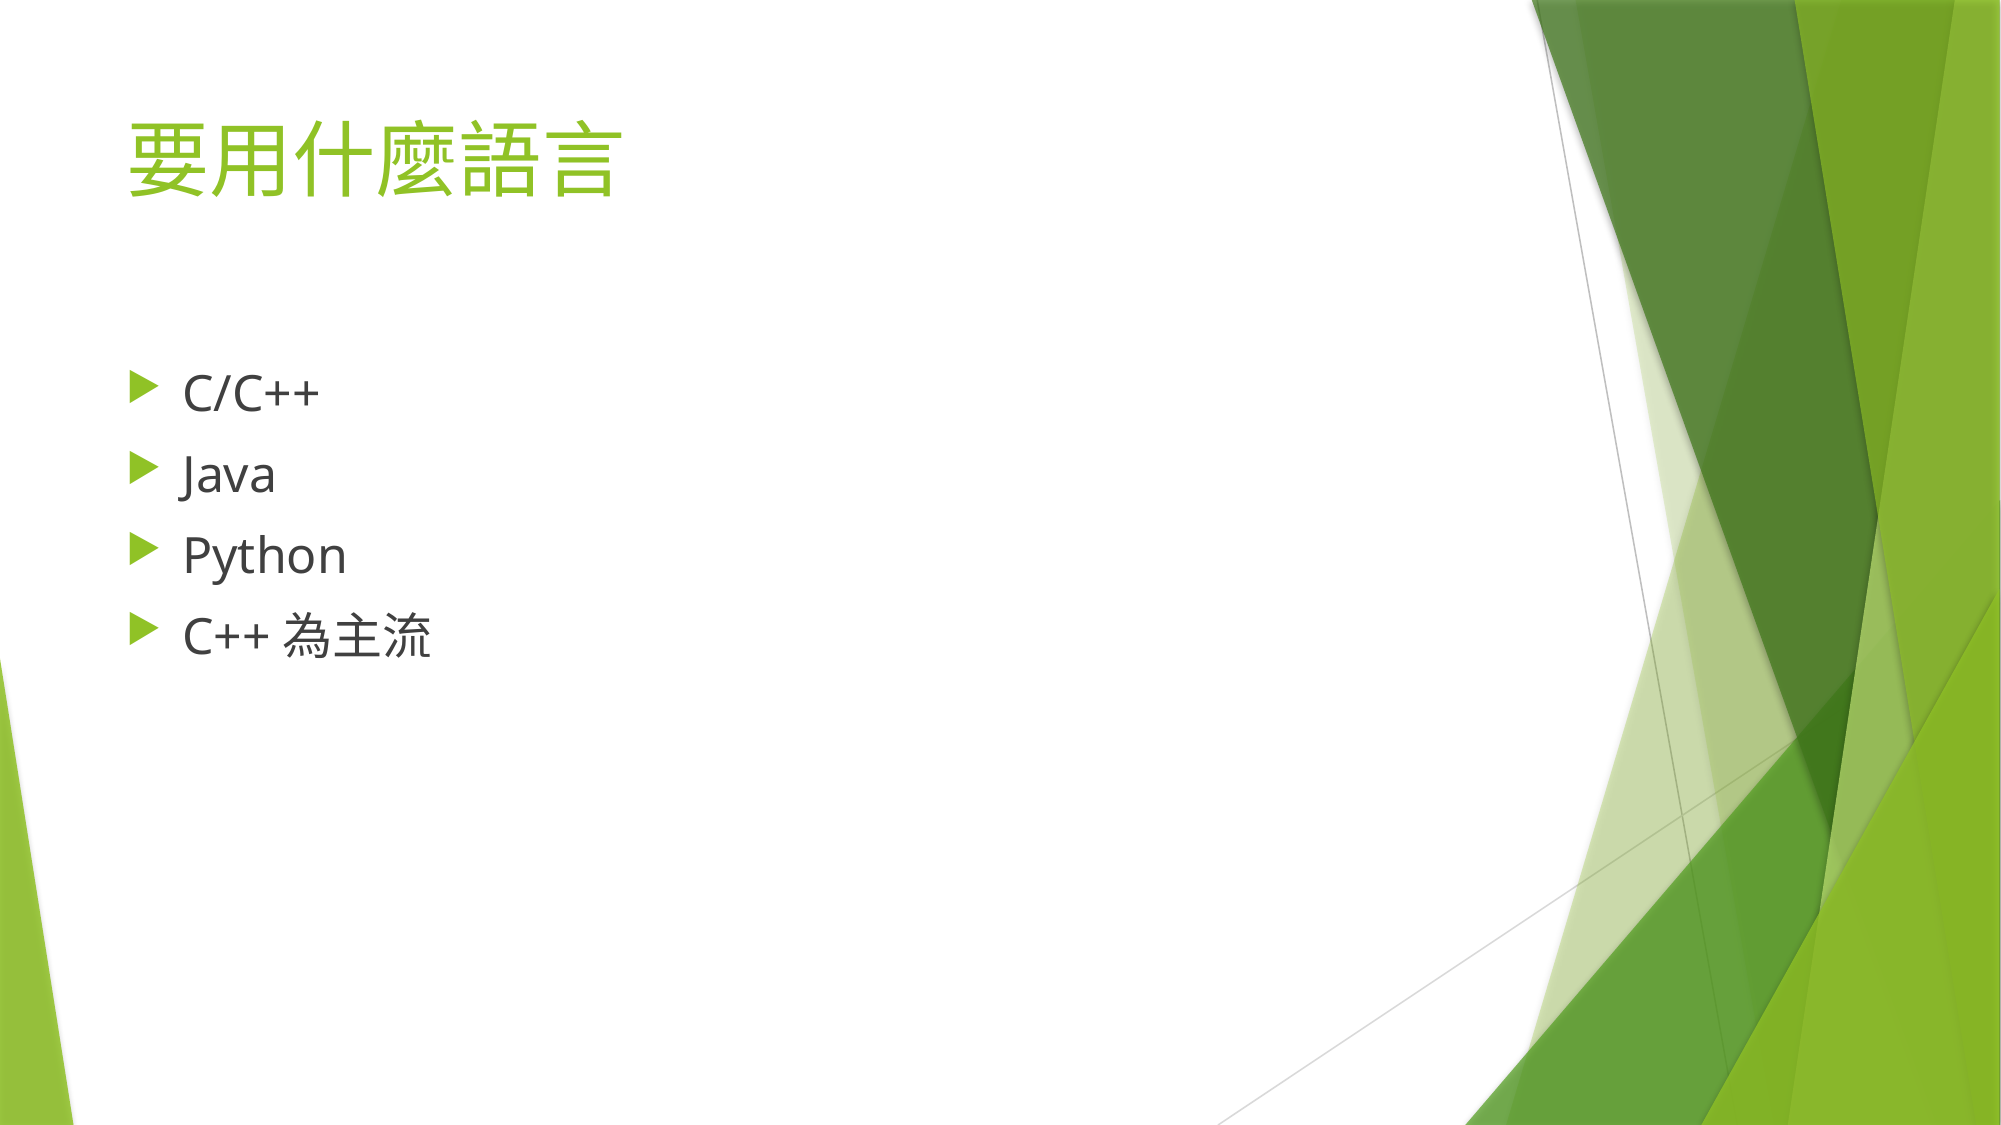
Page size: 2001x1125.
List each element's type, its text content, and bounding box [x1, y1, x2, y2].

title 要用什麼語言 [111, 99, 1522, 317]
list C/C++ Java Python C++為主流 [111, 354, 1522, 992]
